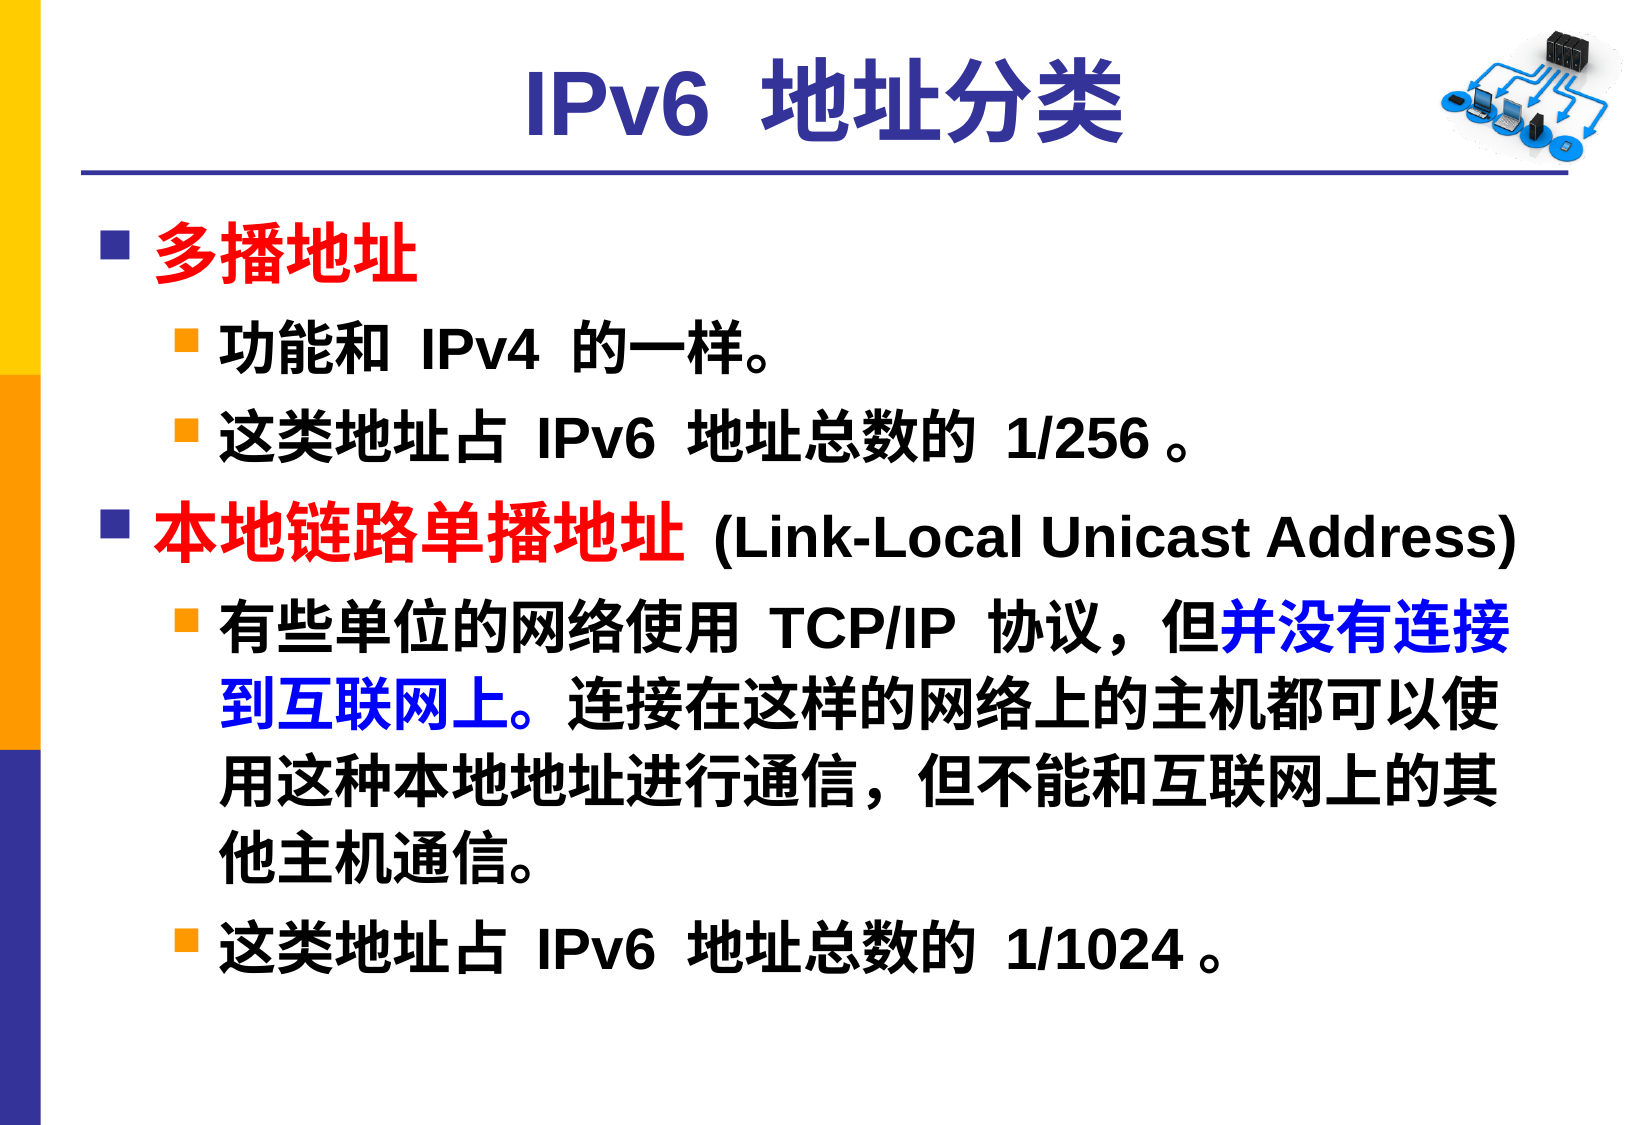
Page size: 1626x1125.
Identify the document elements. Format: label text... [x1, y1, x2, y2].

picture [1438, 30, 1624, 165]
title IPv6 地址分类 [81, 30, 1569, 161]
list 多播地址 功能和 IPv4 的一样。 这类地址占 IPv6 地址总数的 1/256。 本地链路单播地址 (Link-Local Unicast Address) 有些单位的网络使用 TCP/IP 协议，但并没有连接到互联网上。连接在这样的网络上的主机都可以使用这种本地地址进行通信，但不能和互联网上的其他主机通信。 这类地址占 IPv6 地址总数的 1/1024。 [81, 196, 1569, 1006]
